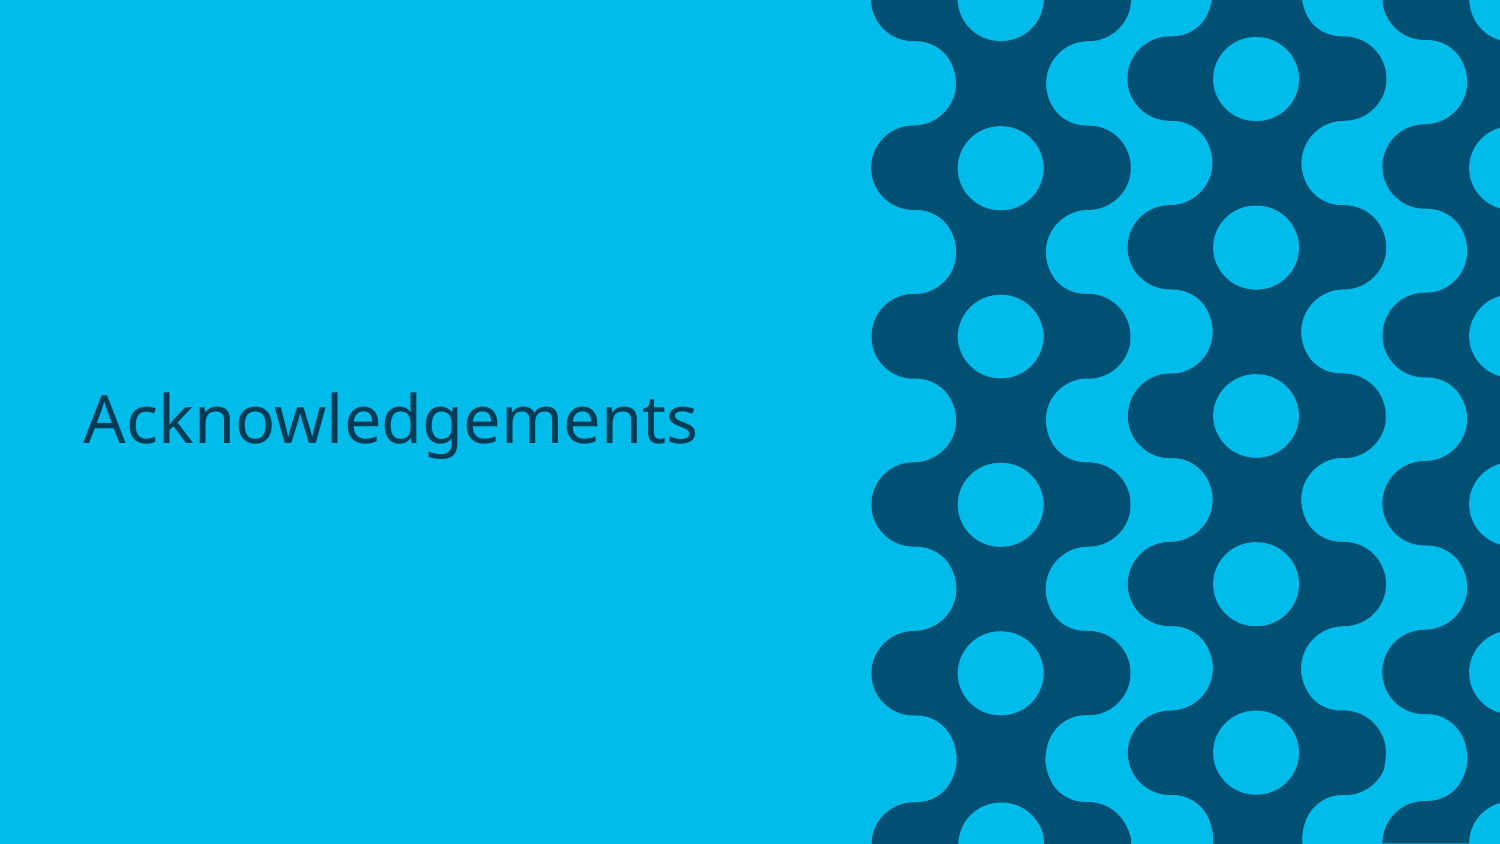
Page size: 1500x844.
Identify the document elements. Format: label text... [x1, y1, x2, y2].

title Acknowledgements [68, 211, 849, 632]
